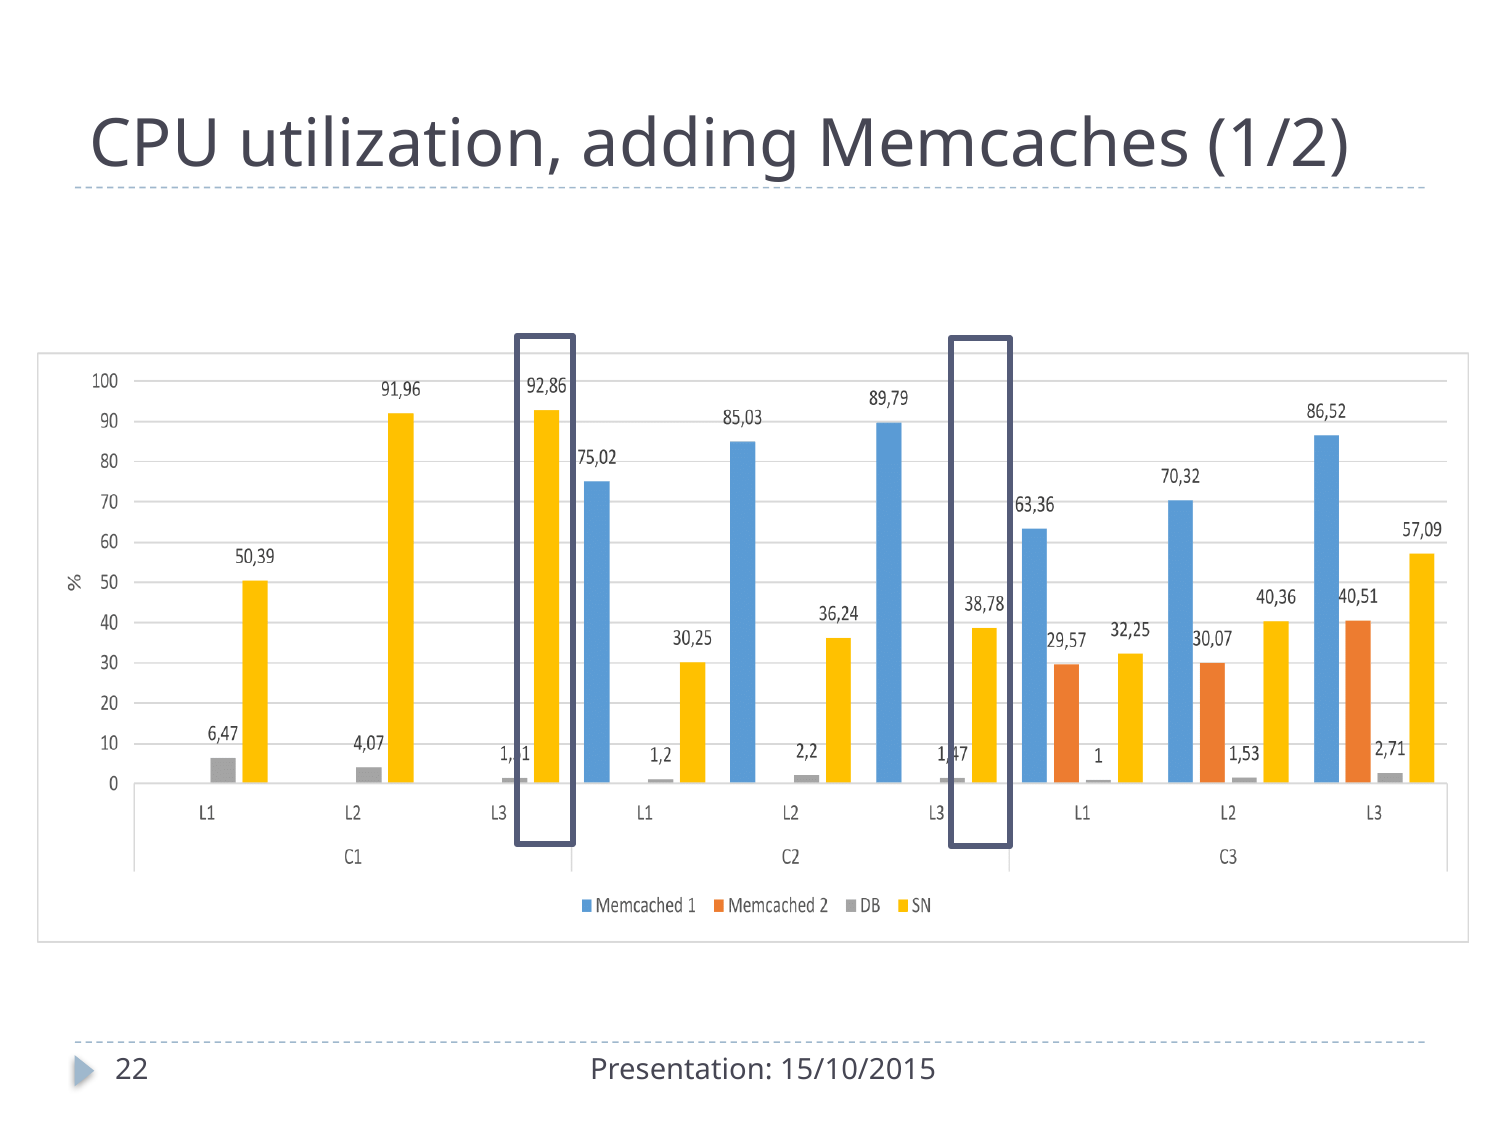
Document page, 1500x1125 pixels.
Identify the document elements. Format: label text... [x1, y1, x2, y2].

footer Presentation: 15/10/2015 [475, 1042, 1051, 1103]
title CPU utilization, adding Memcaches (1/2) [75, 24, 1425, 188]
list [22, 337, 1483, 953]
slide_number 22 [100, 1042, 426, 1103]
